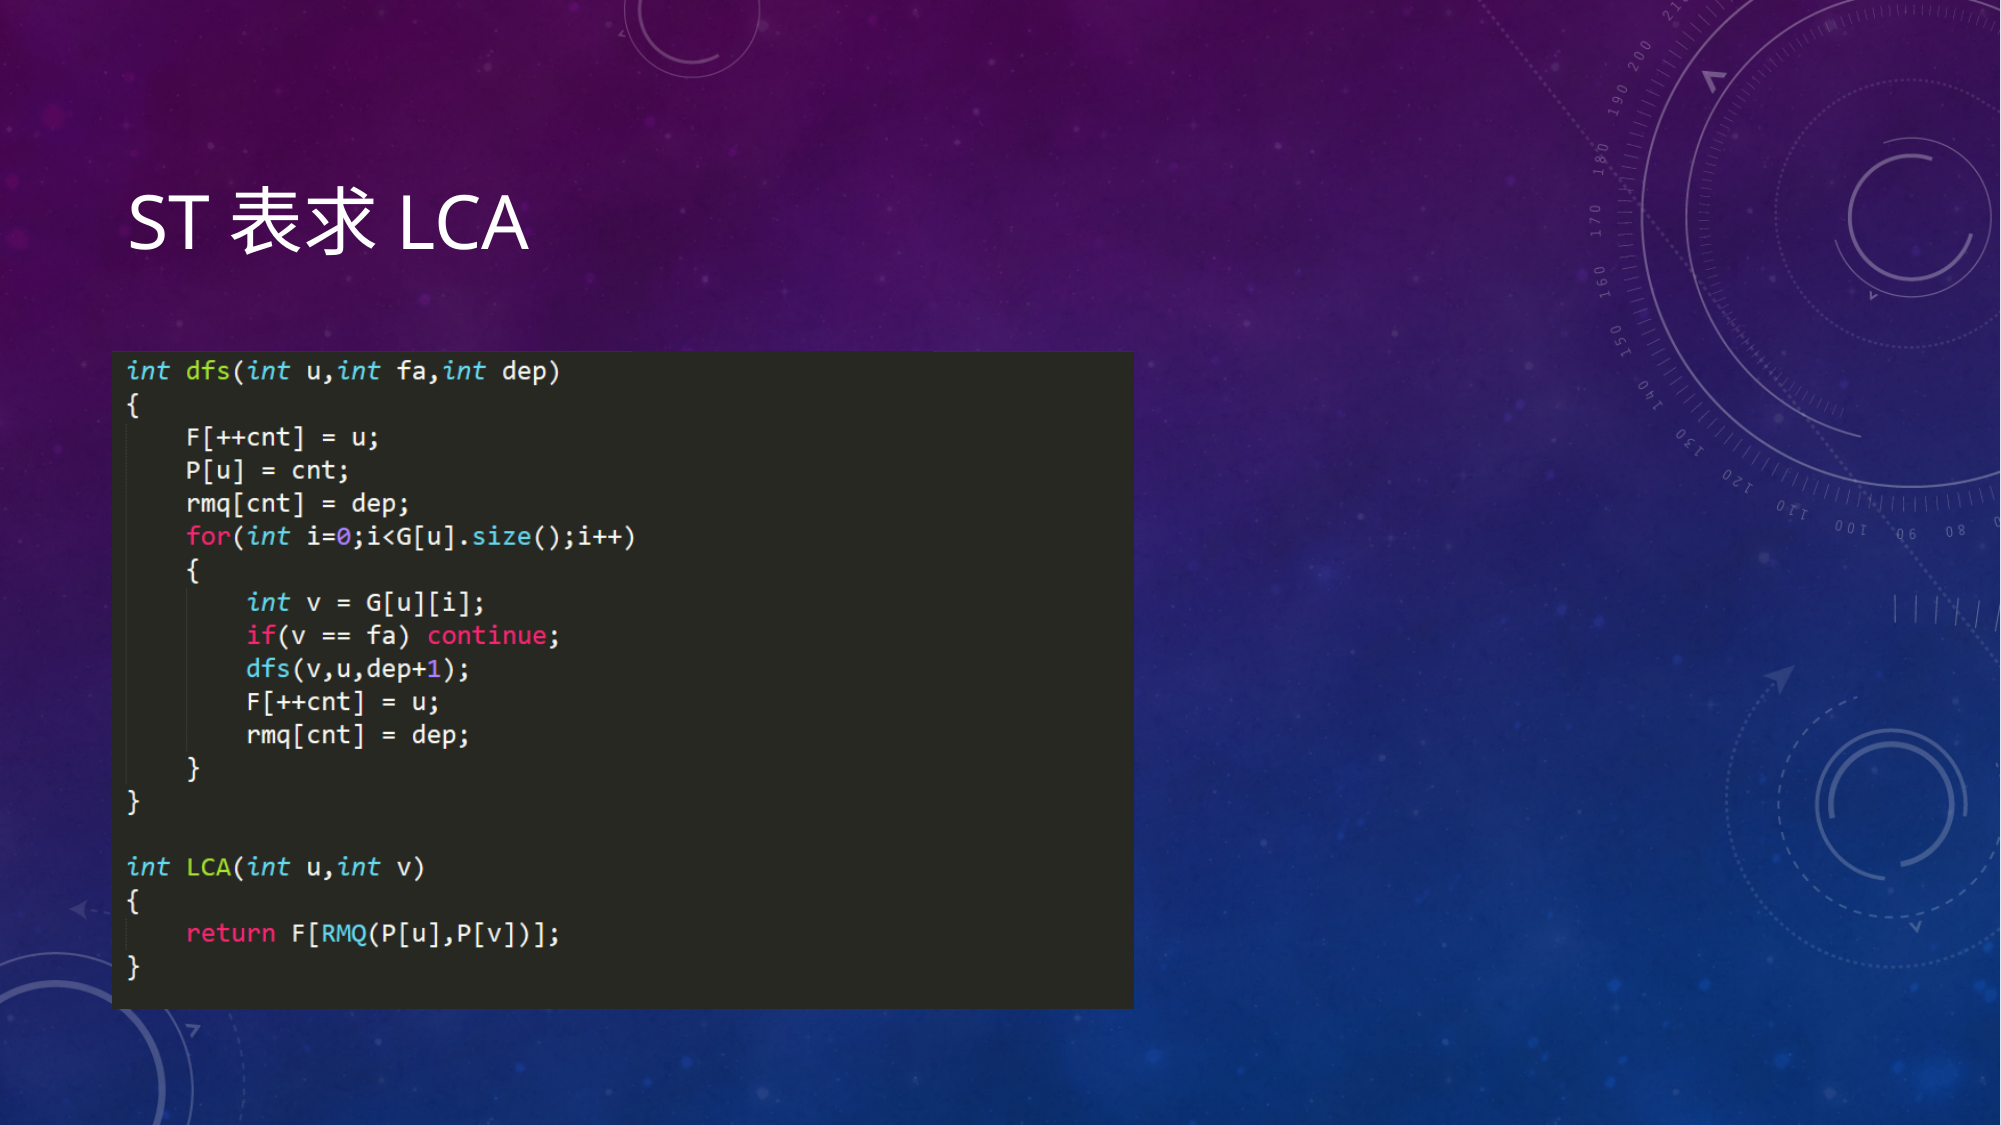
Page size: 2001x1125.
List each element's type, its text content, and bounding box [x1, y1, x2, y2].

title ST表求LCA [112, 99, 1775, 339]
picture [0, 0, 2001, 1125]
